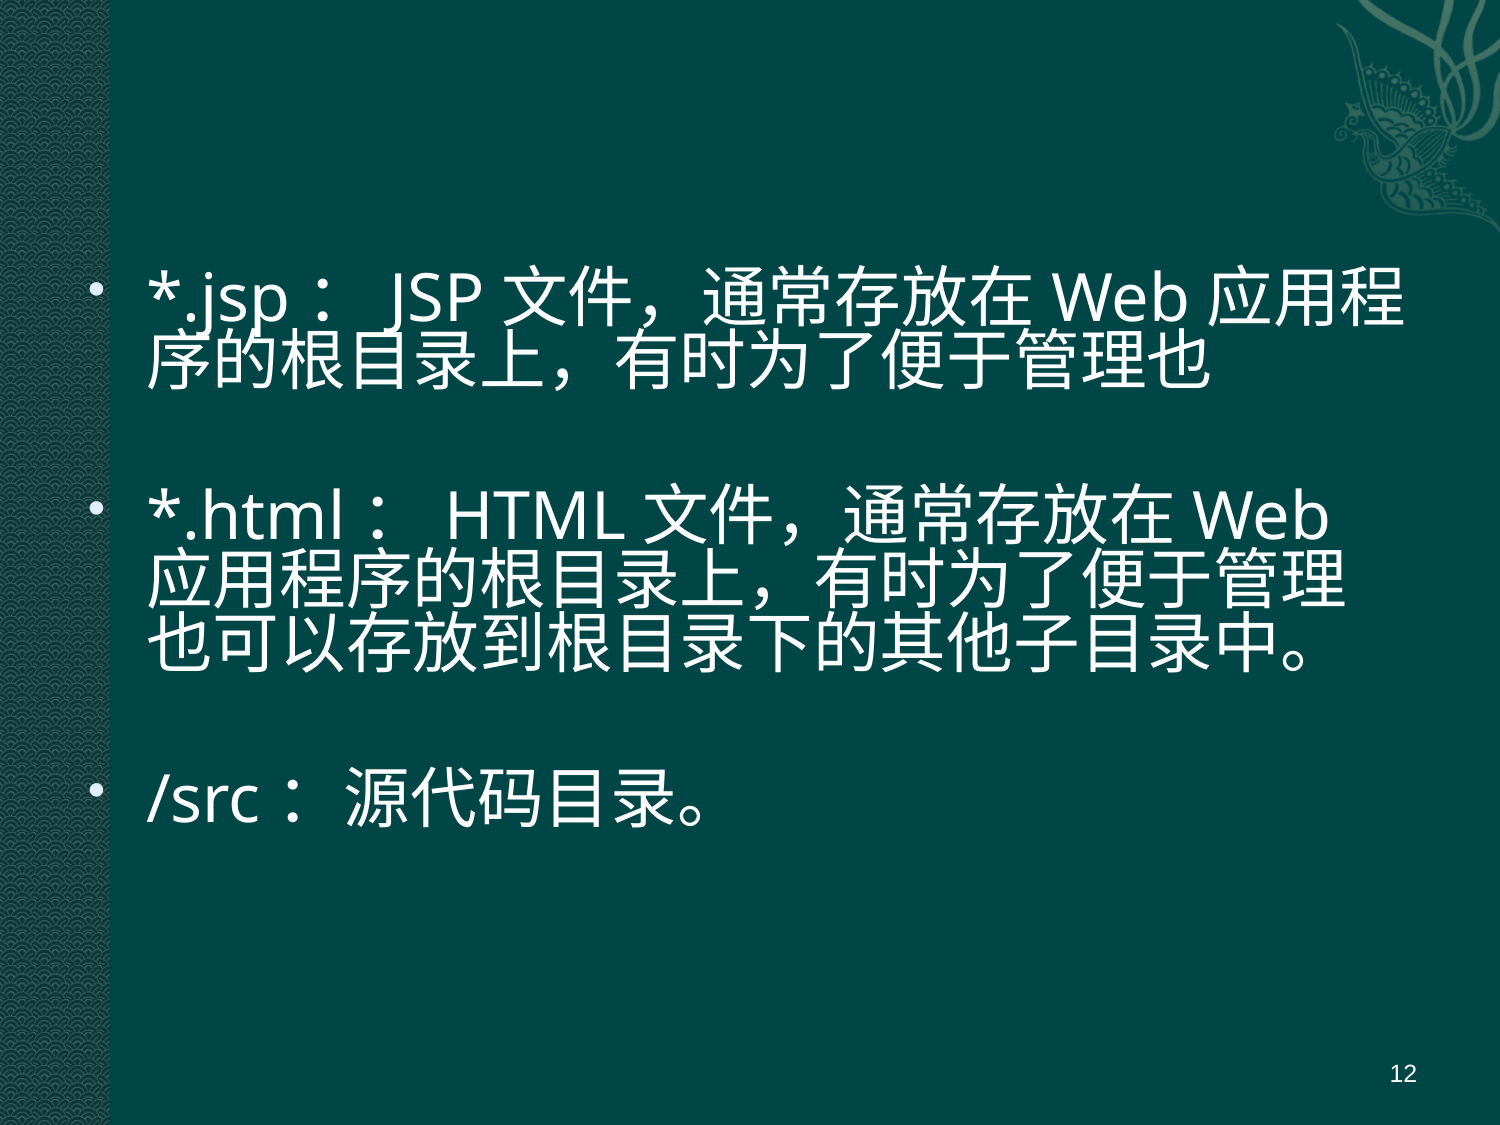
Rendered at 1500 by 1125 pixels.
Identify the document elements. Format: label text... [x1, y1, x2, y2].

list *.jsp：JSP文件，通常存放在Web应用程序的根目录上，有时为了便于管理也 *.html：HTML文件，通常存放在Web应用程序的根目录上，有时为了便于管理也可以存放到根目录下的其他子目录中。 /src：源代码目录。 [75, 262, 1425, 1005]
picture [0, 0, 110, 1125]
slide_number 12 [1074, 1042, 1425, 1103]
